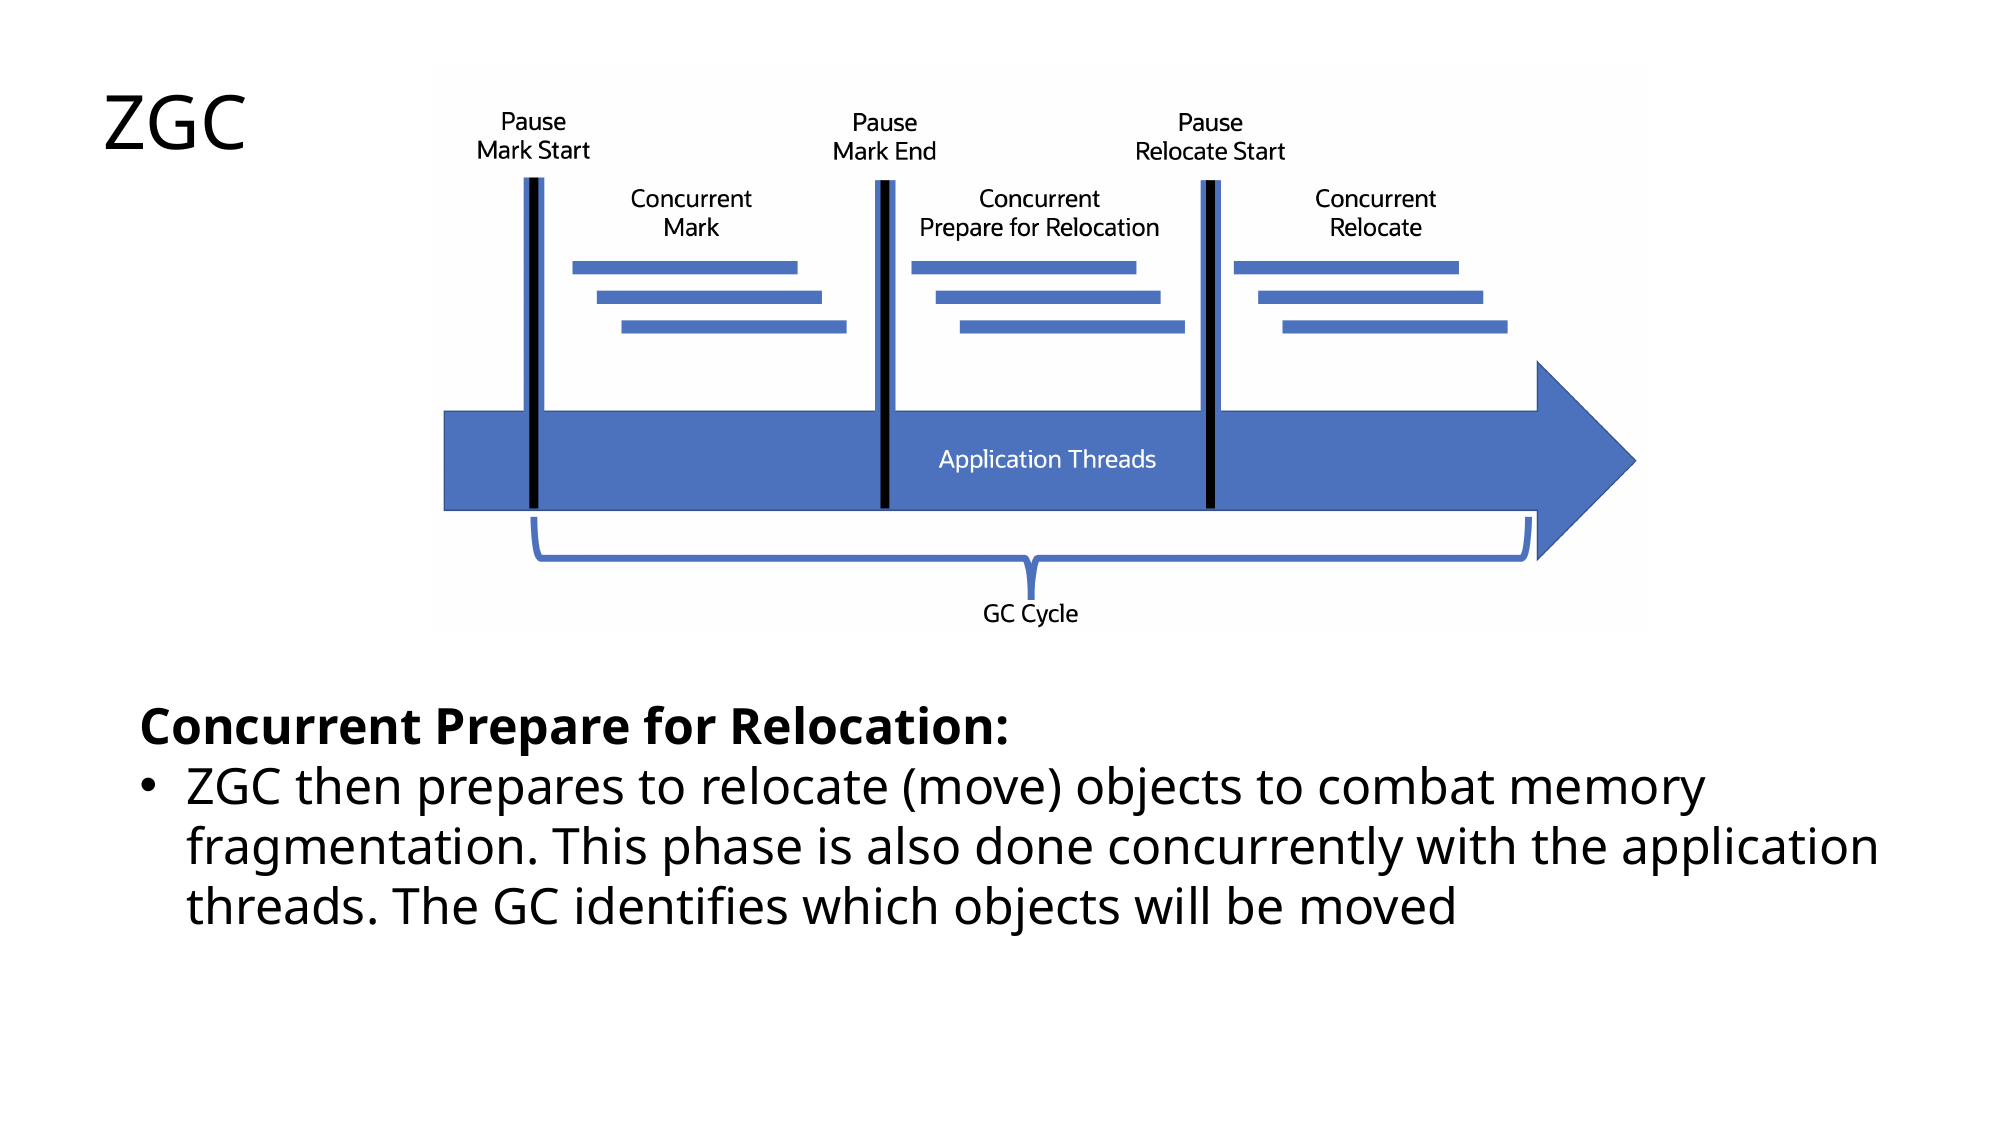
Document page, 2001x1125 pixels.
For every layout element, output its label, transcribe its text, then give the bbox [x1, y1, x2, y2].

picture [429, 66, 1647, 633]
text_box Concurrent Prepare for Relocation: ZGC then prepares to relocate (move) objects to combat memory fragmentation. This phase is also done concurrently with the application threads. The GC identifies which objects will be moved [124, 686, 1920, 1062]
text_box ZGC [88, 66, 429, 185]
